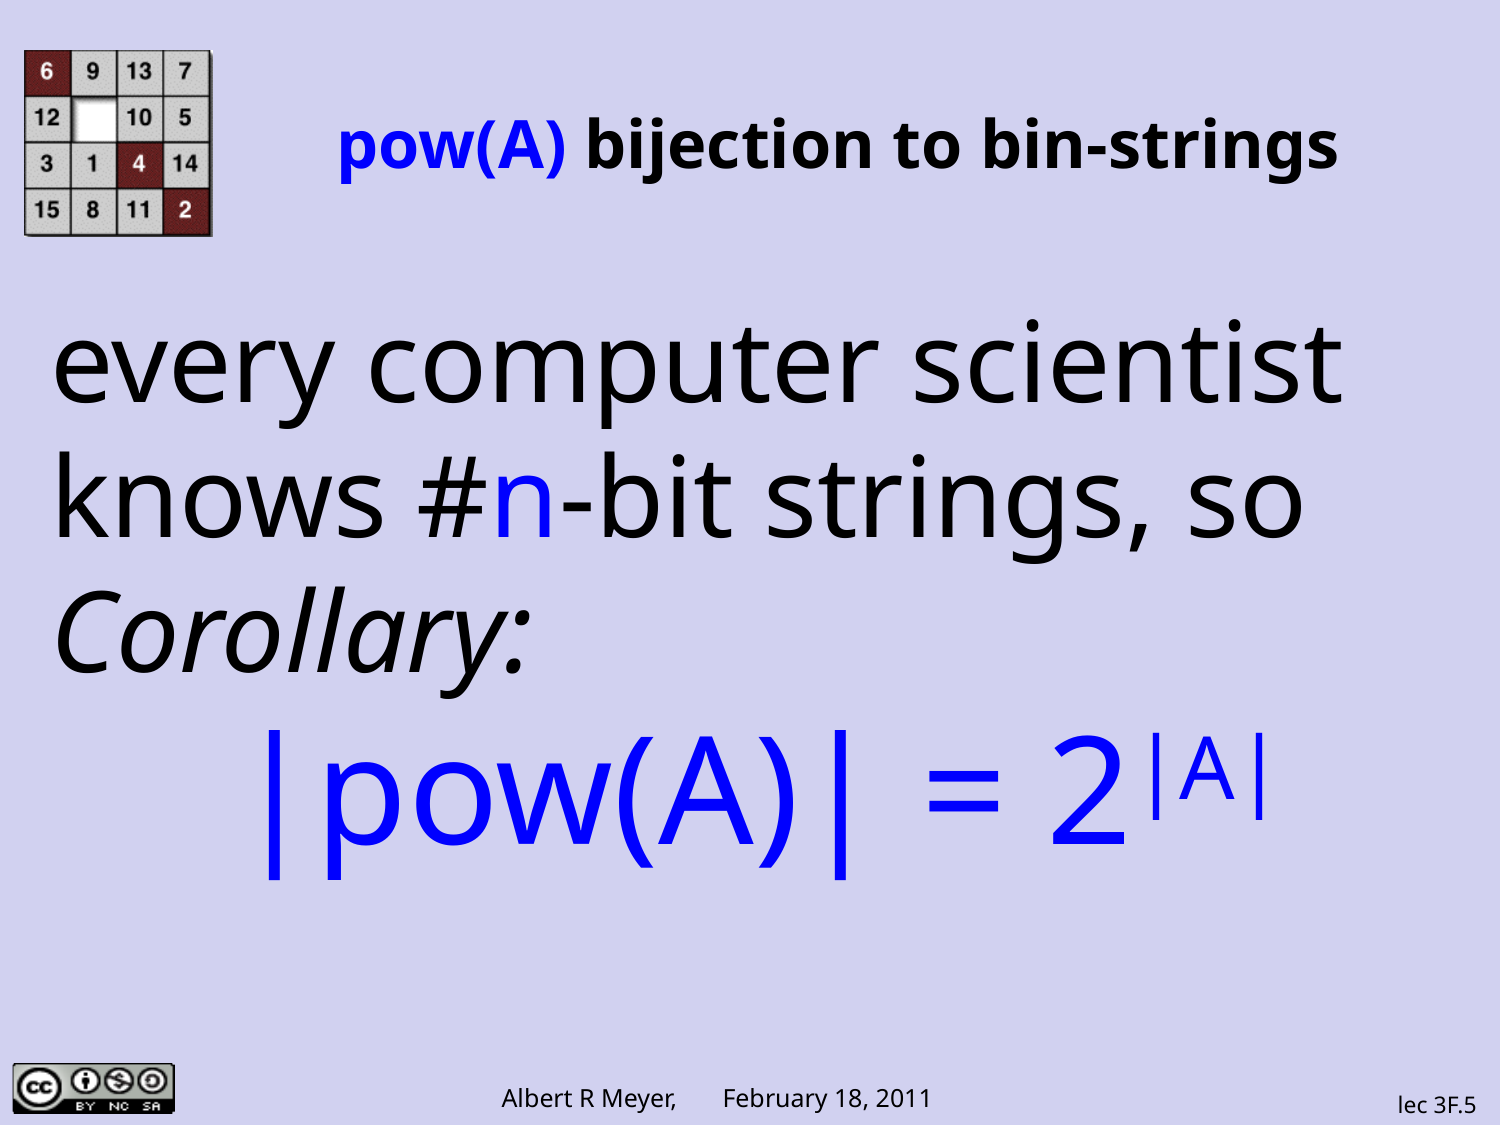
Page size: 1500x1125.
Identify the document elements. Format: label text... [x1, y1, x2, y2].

picture [24, 50, 213, 237]
text_box every computer scientist knows #n-bit strings, so Corollary: |pow(A)| = 2|A| [35, 282, 1482, 882]
title pow(A) bijection to bin-strings [198, 49, 1462, 235]
picture [12, 1063, 175, 1114]
